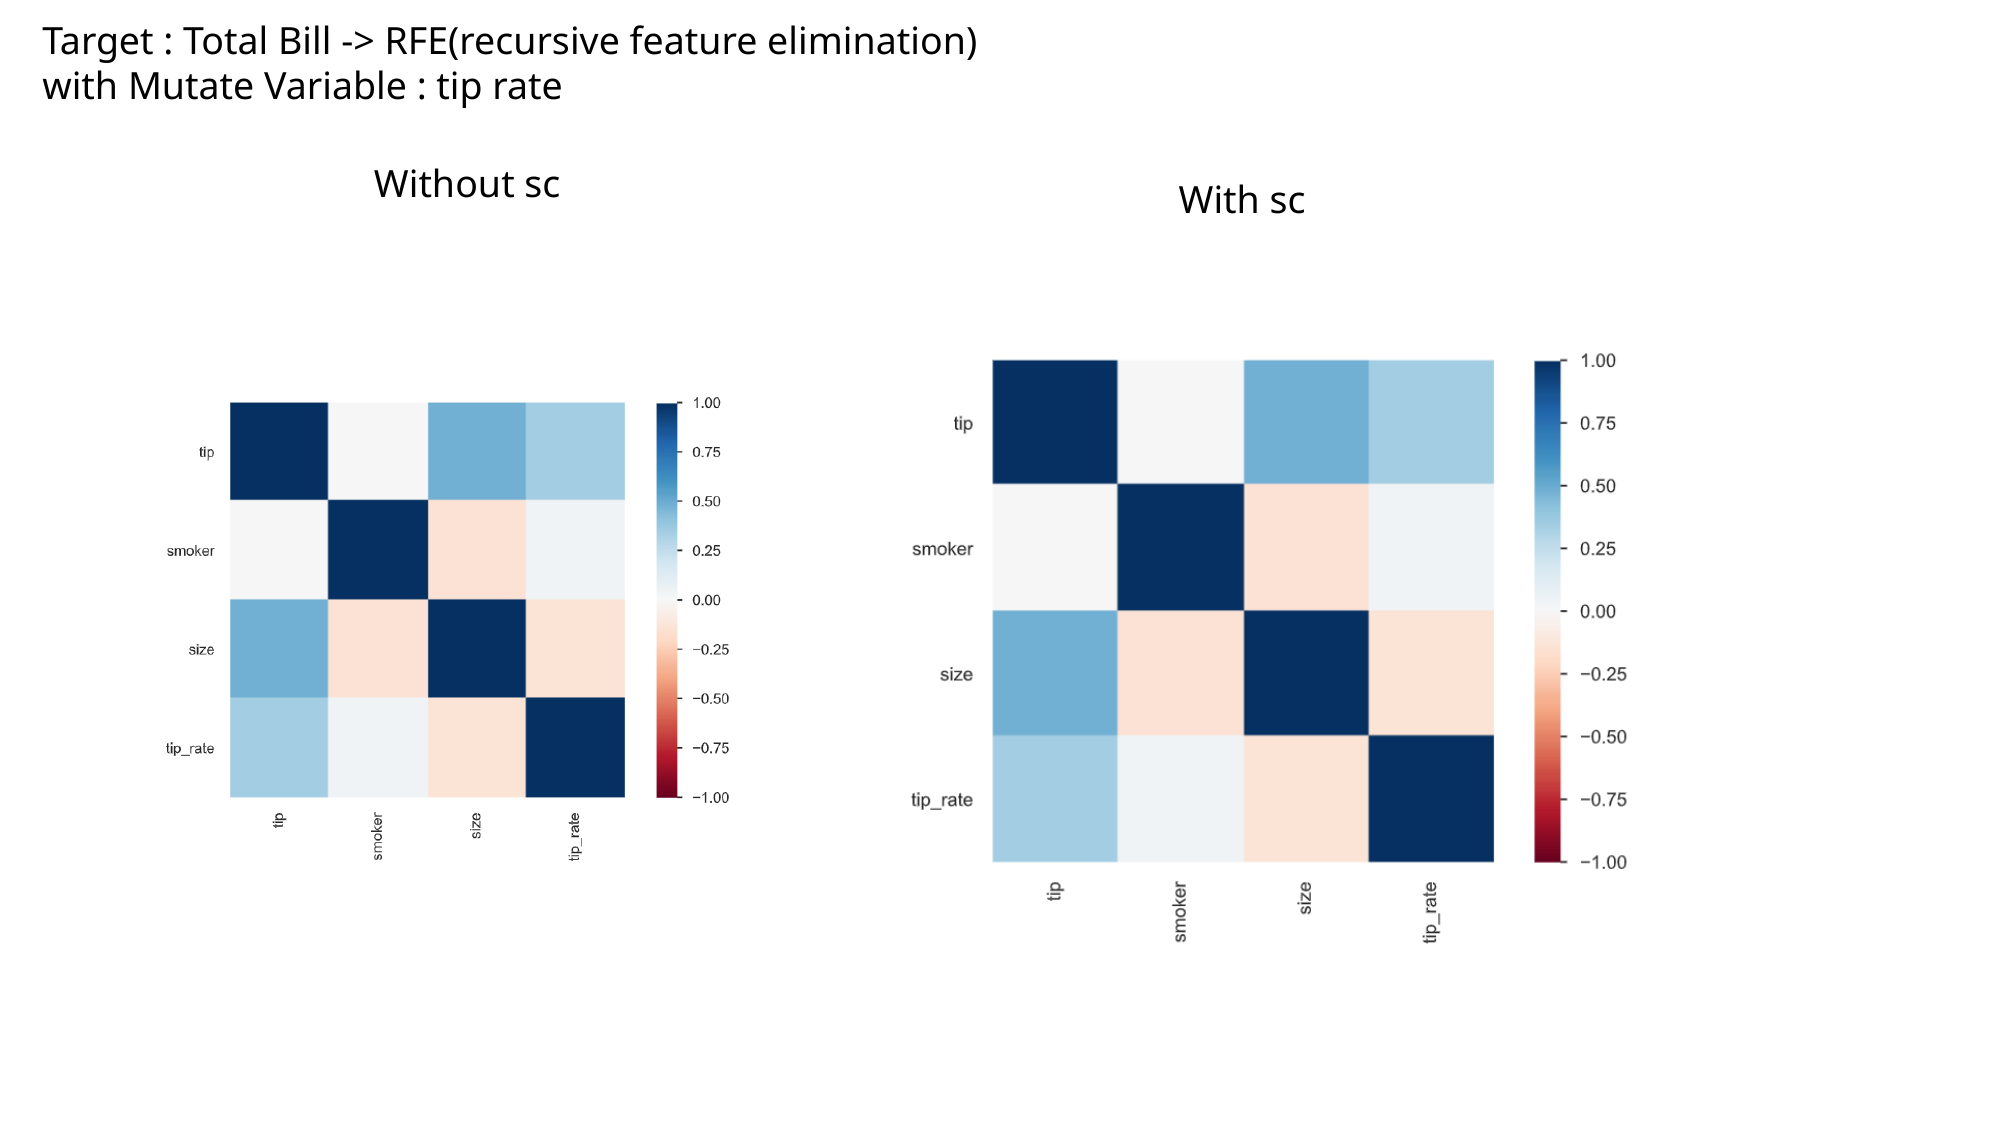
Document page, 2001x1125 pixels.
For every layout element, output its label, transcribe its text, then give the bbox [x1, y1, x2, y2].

picture [94, 365, 784, 895]
text_box Without sc [359, 152, 696, 213]
text_box With sc [1163, 168, 1501, 229]
text_box Target : Total Bill -> RFE(recursive feature elimination) with Mutate Variable : tip rate [27, 10, 1028, 115]
picture [835, 310, 1701, 992]
